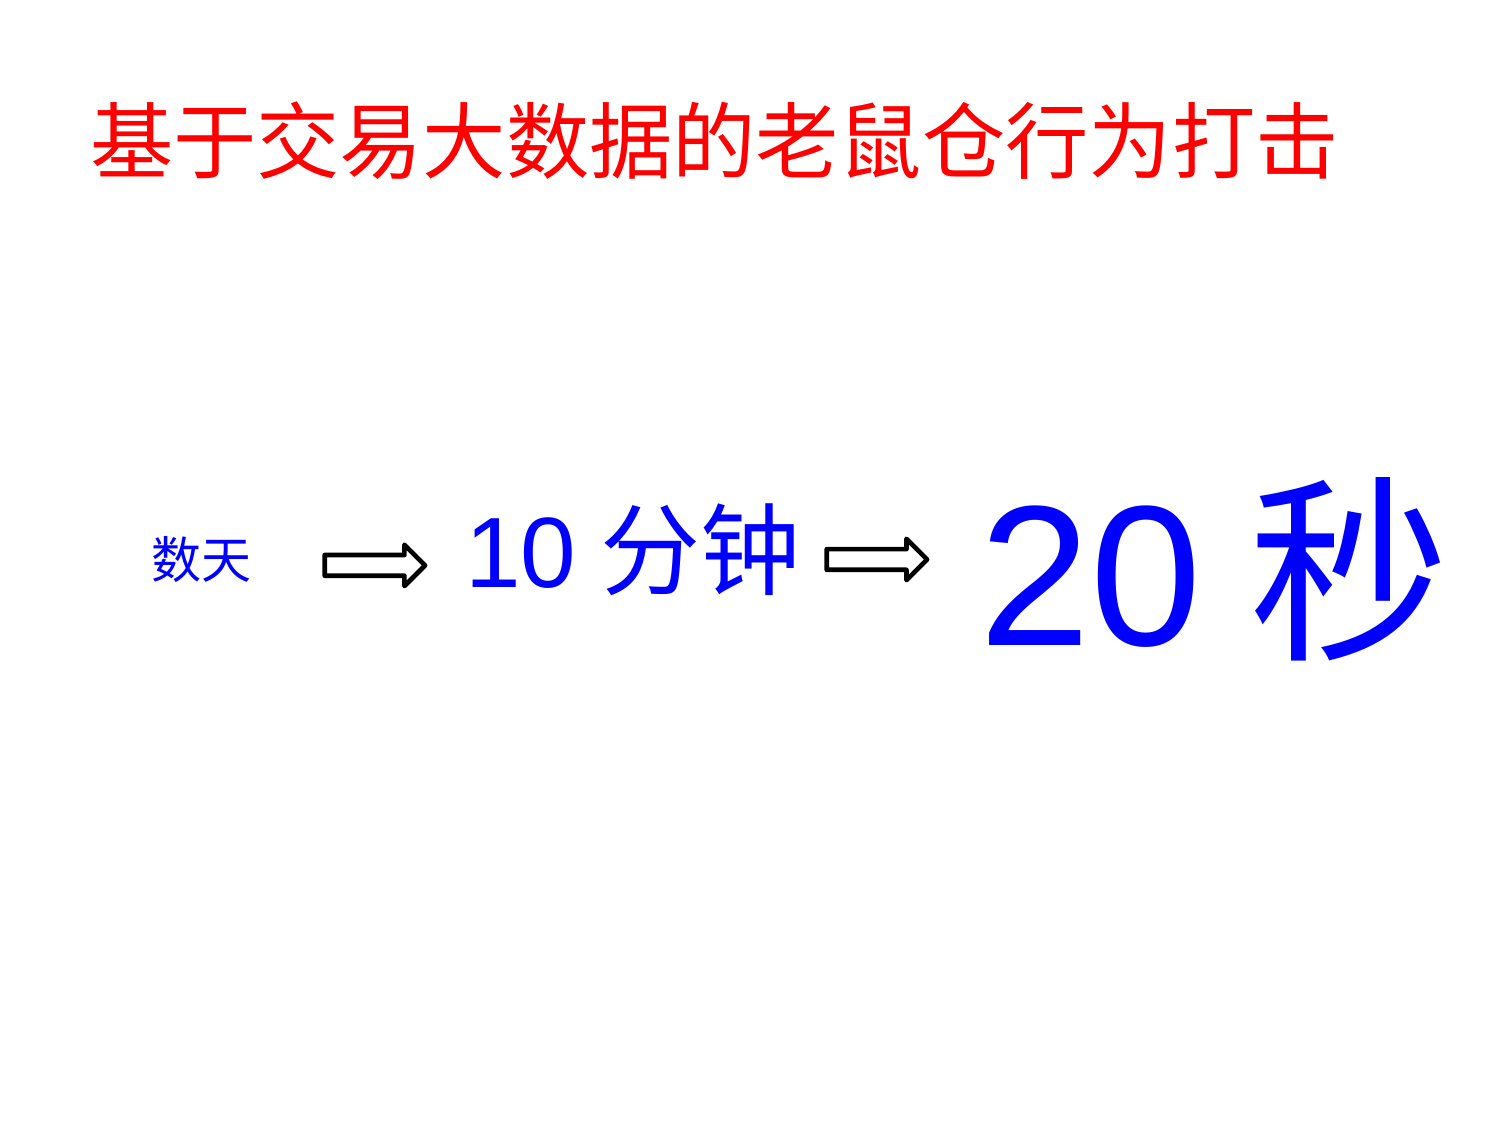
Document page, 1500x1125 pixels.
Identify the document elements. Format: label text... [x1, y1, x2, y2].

title 基于交易大数据的老鼠仓行为打击 [75, 45, 1425, 233]
text_box [324, 544, 426, 587]
text_box 数天 [136, 521, 267, 596]
text_box 20秒 [964, 438, 1465, 694]
text_box [826, 538, 928, 581]
text_box 10分钟 [450, 479, 816, 615]
